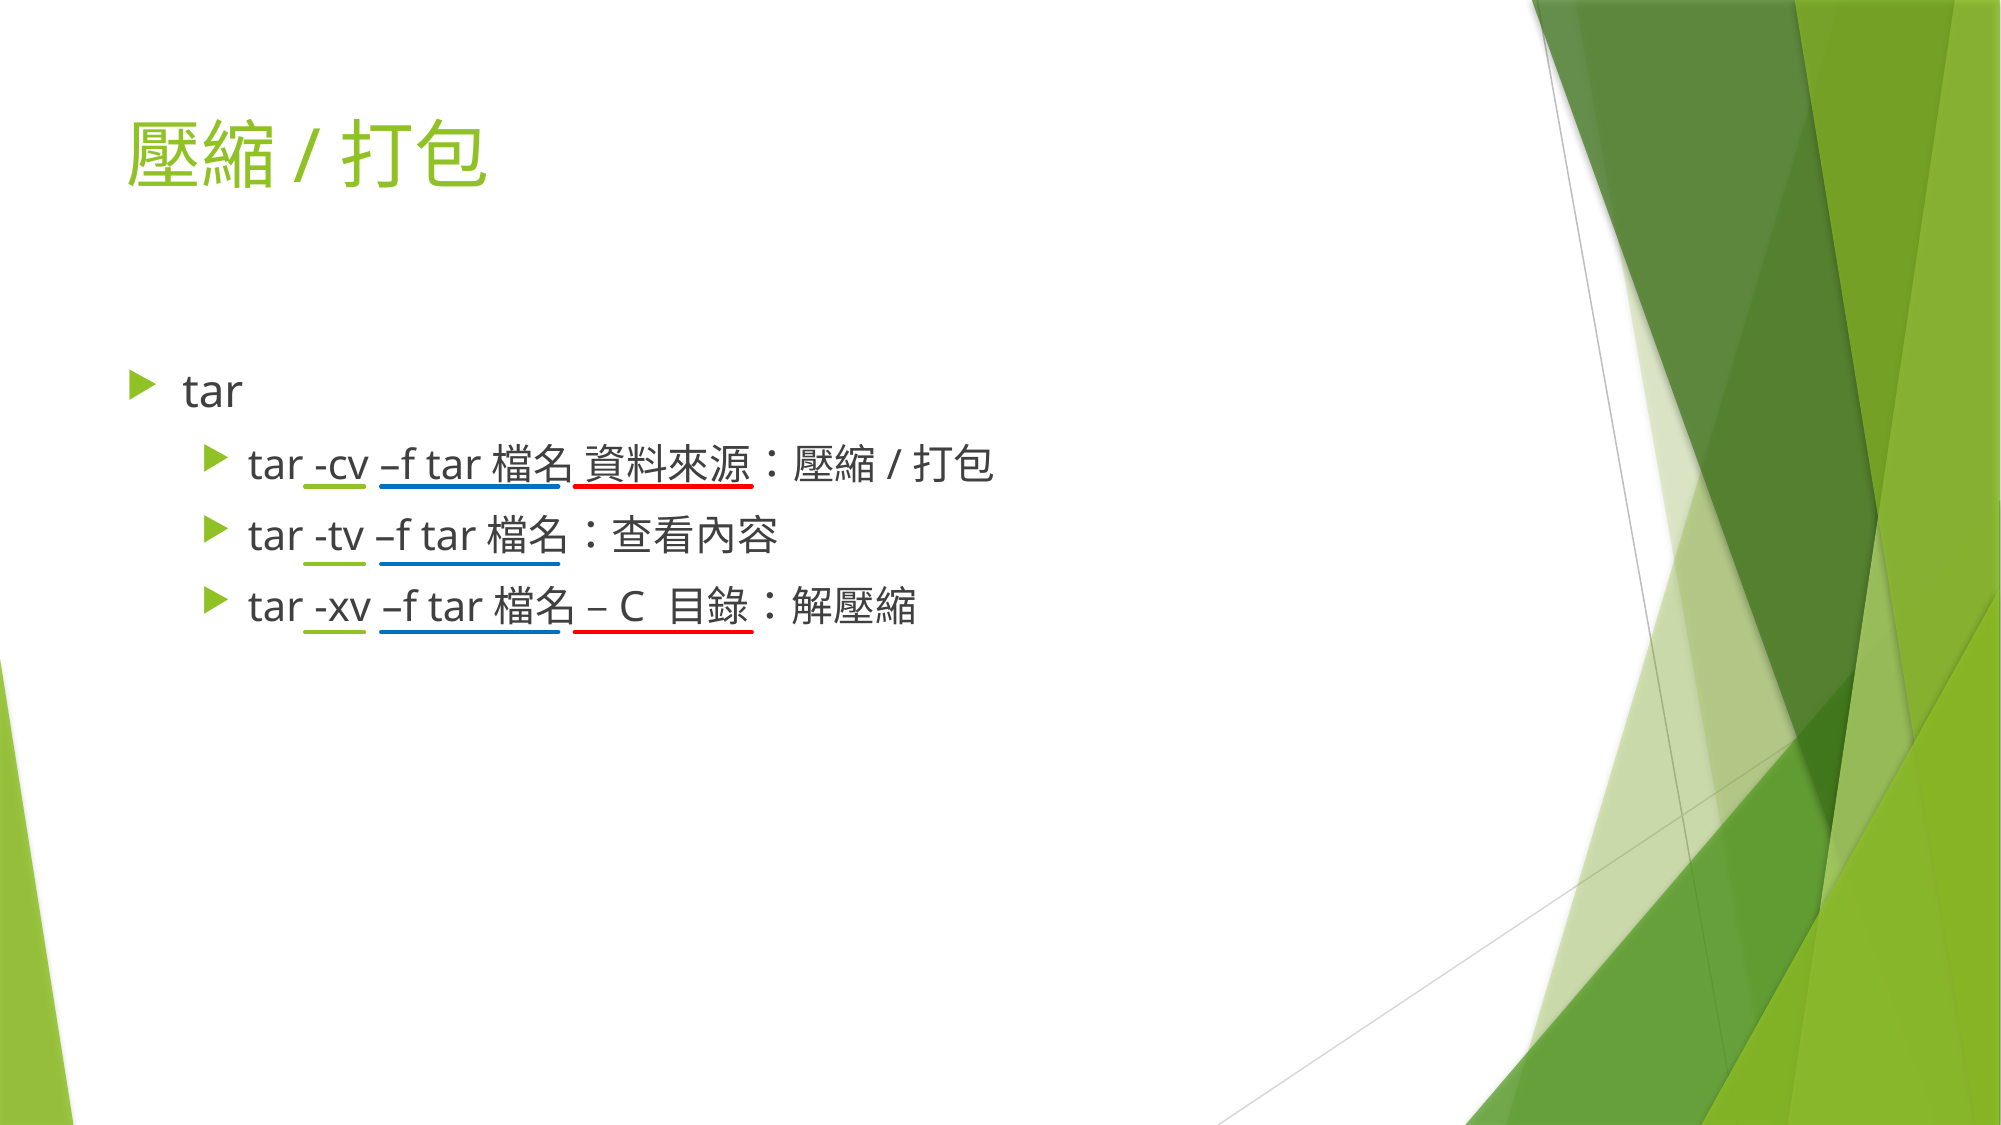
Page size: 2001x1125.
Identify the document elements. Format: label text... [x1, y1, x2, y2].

list tar tar -cv –f tar檔名 資料來源：壓縮/打包 tar -tv –f tar檔名：查看內容 tar -xv –f tar檔名 –C 目錄：解壓縮 [111, 354, 1522, 992]
title 壓縮/打包 [111, 99, 1522, 317]
